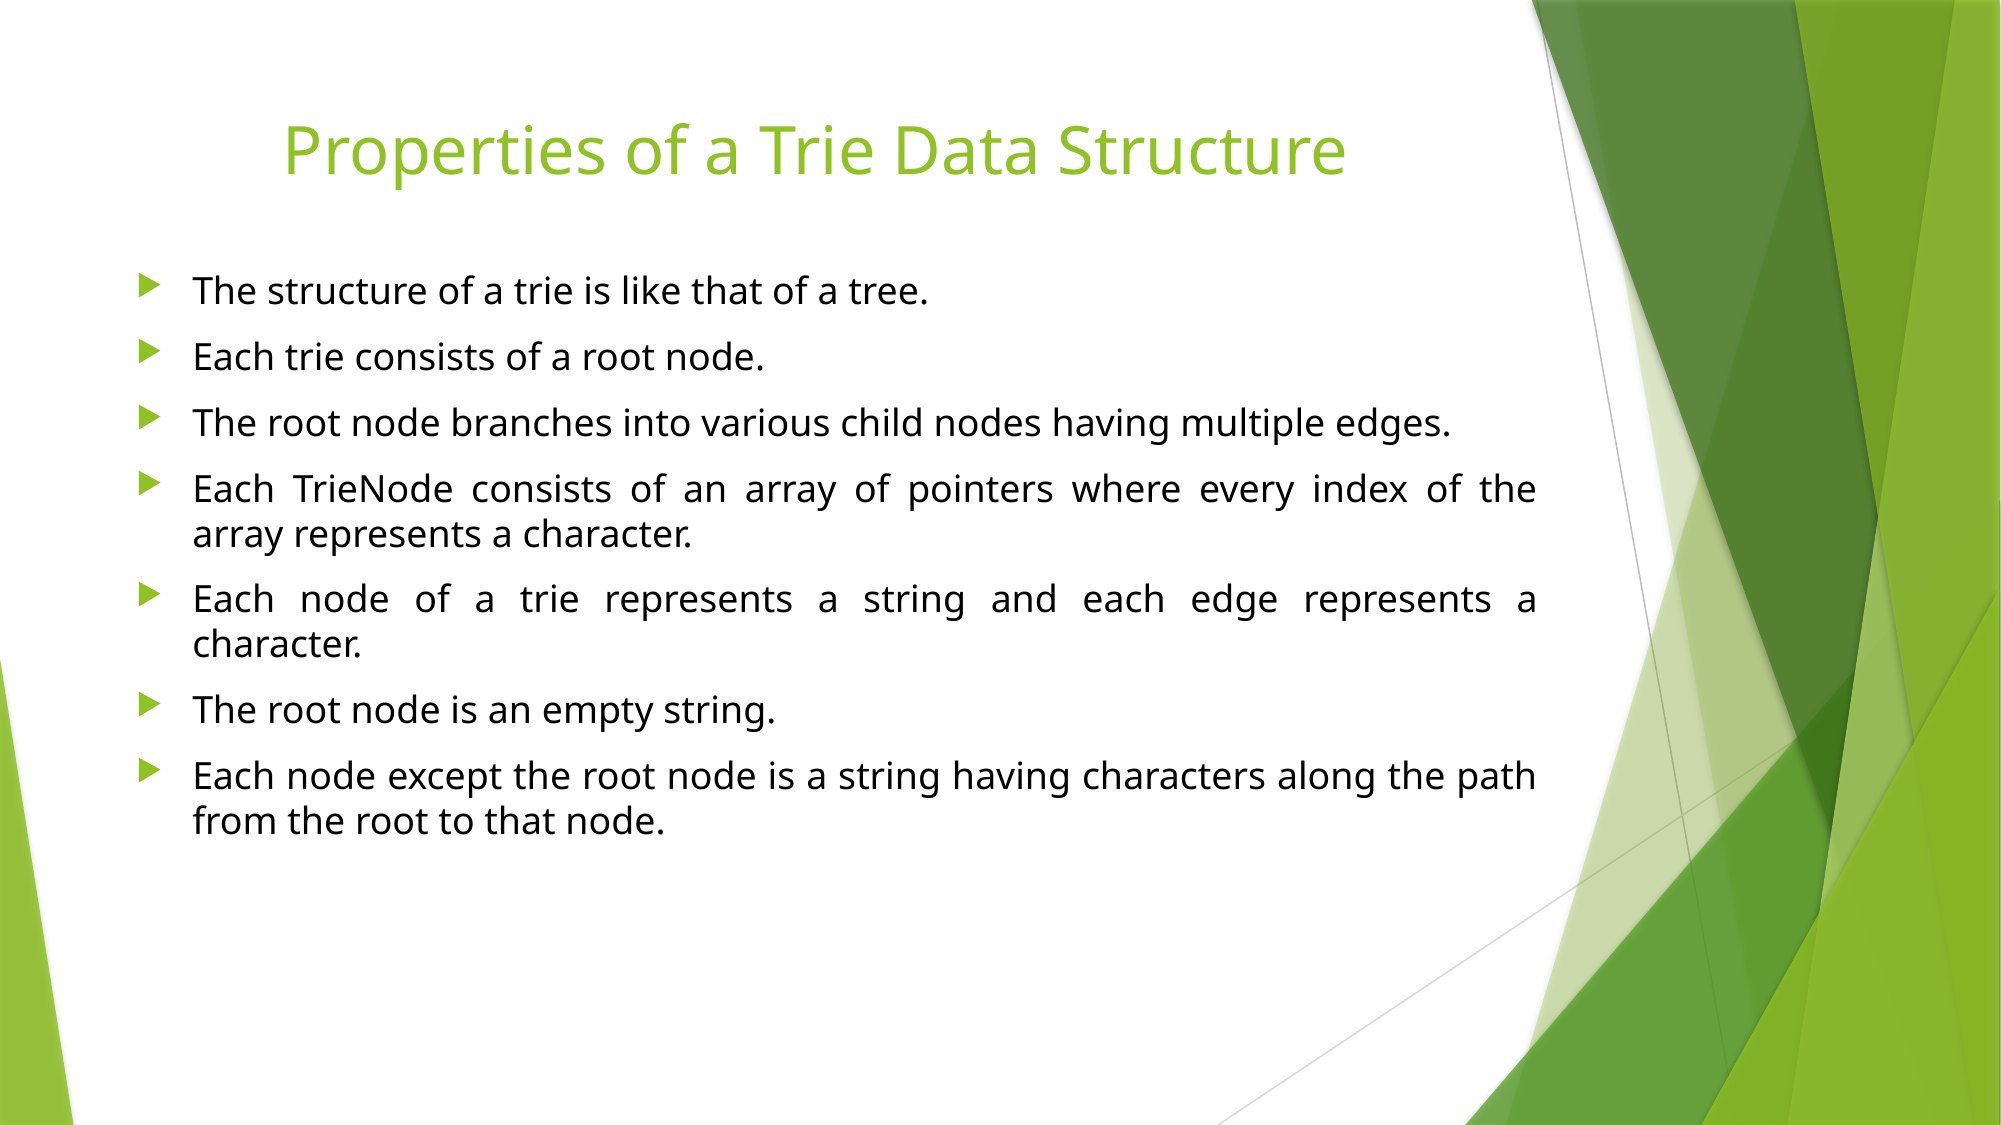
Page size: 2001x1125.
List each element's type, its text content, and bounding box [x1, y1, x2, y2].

list The structure of a trie is like that of a tree. Each trie consists of a root node. The root node branches into various child nodes having multiple edges. Each TrieNode consists of an array of pointers where every index of the array represents a character. Each node of a trie represents a string and each edge represents a character. The root node is an empty string. Each node except the root node is a string having characters along the path from the root to that node. [121, 259, 1554, 974]
title Properties of a Trie Data Structure [111, 99, 1522, 317]
